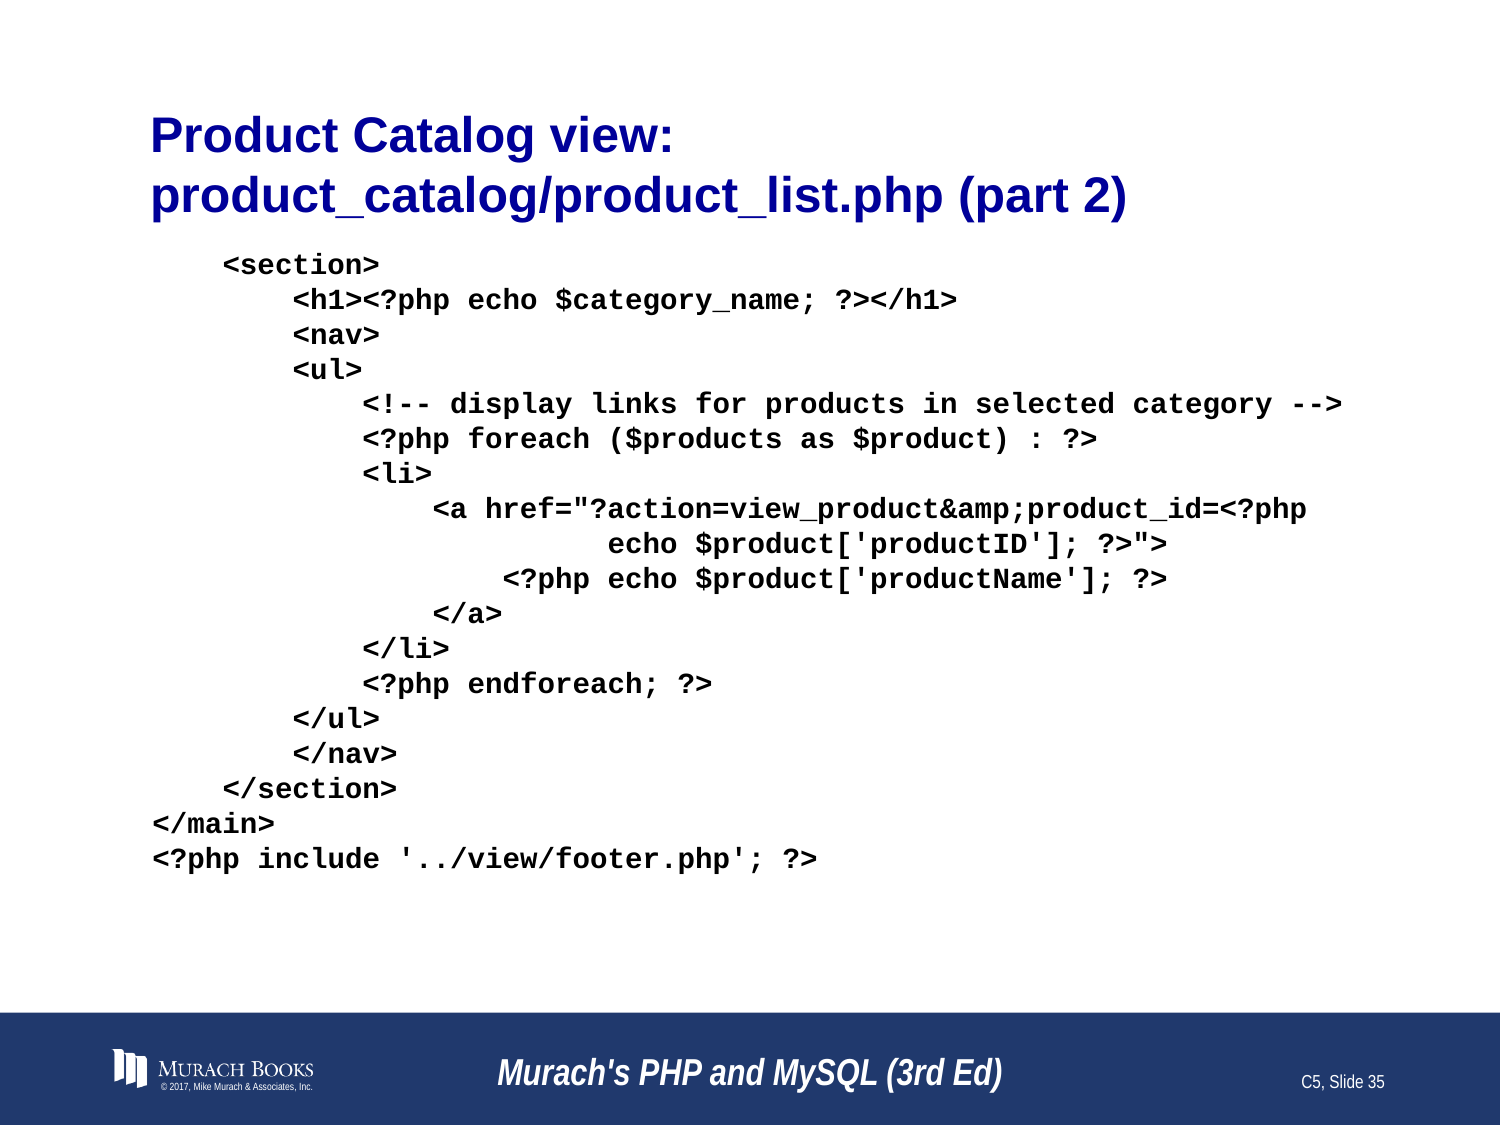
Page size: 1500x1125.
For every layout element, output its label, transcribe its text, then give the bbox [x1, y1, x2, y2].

footer © 2017, Mike Murach & Associates, Inc. [12, 1025, 463, 1100]
slide_number C5, Slide 35 [1087, 1025, 1400, 1100]
title Product Catalog view: product_catalog/product_list.php (part 2) [150, 101, 1350, 224]
slide_number Murach's PHP and MySQL (3rd Ed) [463, 1025, 1050, 1100]
list <section> <h1><?php echo $category_name; ?></h1> <nav> <ul> <!-- display links for products in selected category --> <?php foreach ($products as $product) : ?> <li> <a href="?action=view_product&amp;product_id=<?php echo $product['productID']; ?>"> <?php echo $product['productName']; ?> </a> </li> <?php endforeach; ?> </ul> </nav> </section> </main> <?php include '../view/footer.php'; ?> [137, 237, 1375, 913]
